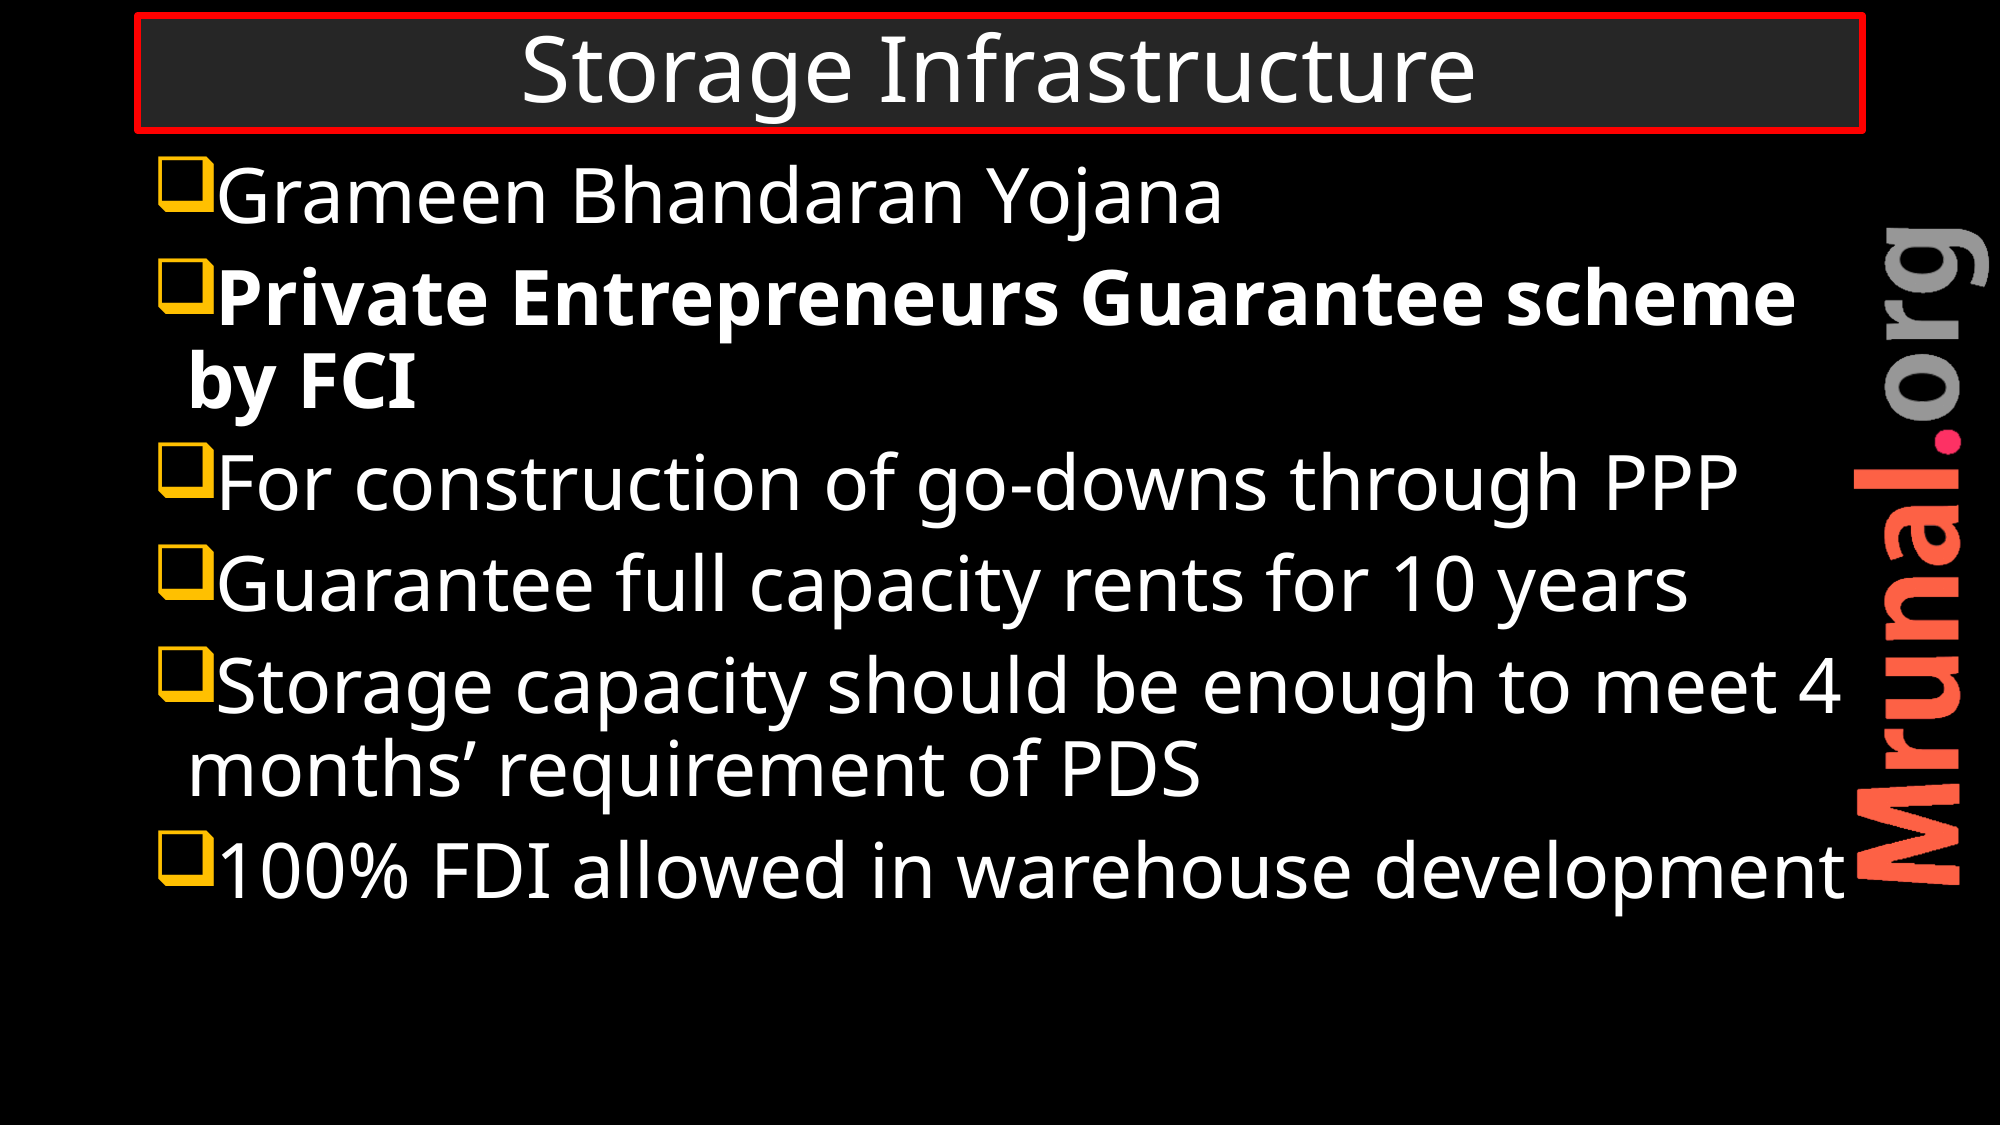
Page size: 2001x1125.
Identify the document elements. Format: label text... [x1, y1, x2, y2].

list Grameen Bhandaran Yojana Private Entrepreneurs Guarantee scheme by FCI For construction of go-downs through PPP Guarantee full capacity rents for 10 years Storage capacity should be enough to meet 4 months’ requirement of PDS 100% FDI allowed in warehouse development [137, 149, 1863, 1014]
title Storage Infrastructure [134, 12, 1866, 134]
picture [1863, 223, 2000, 894]
